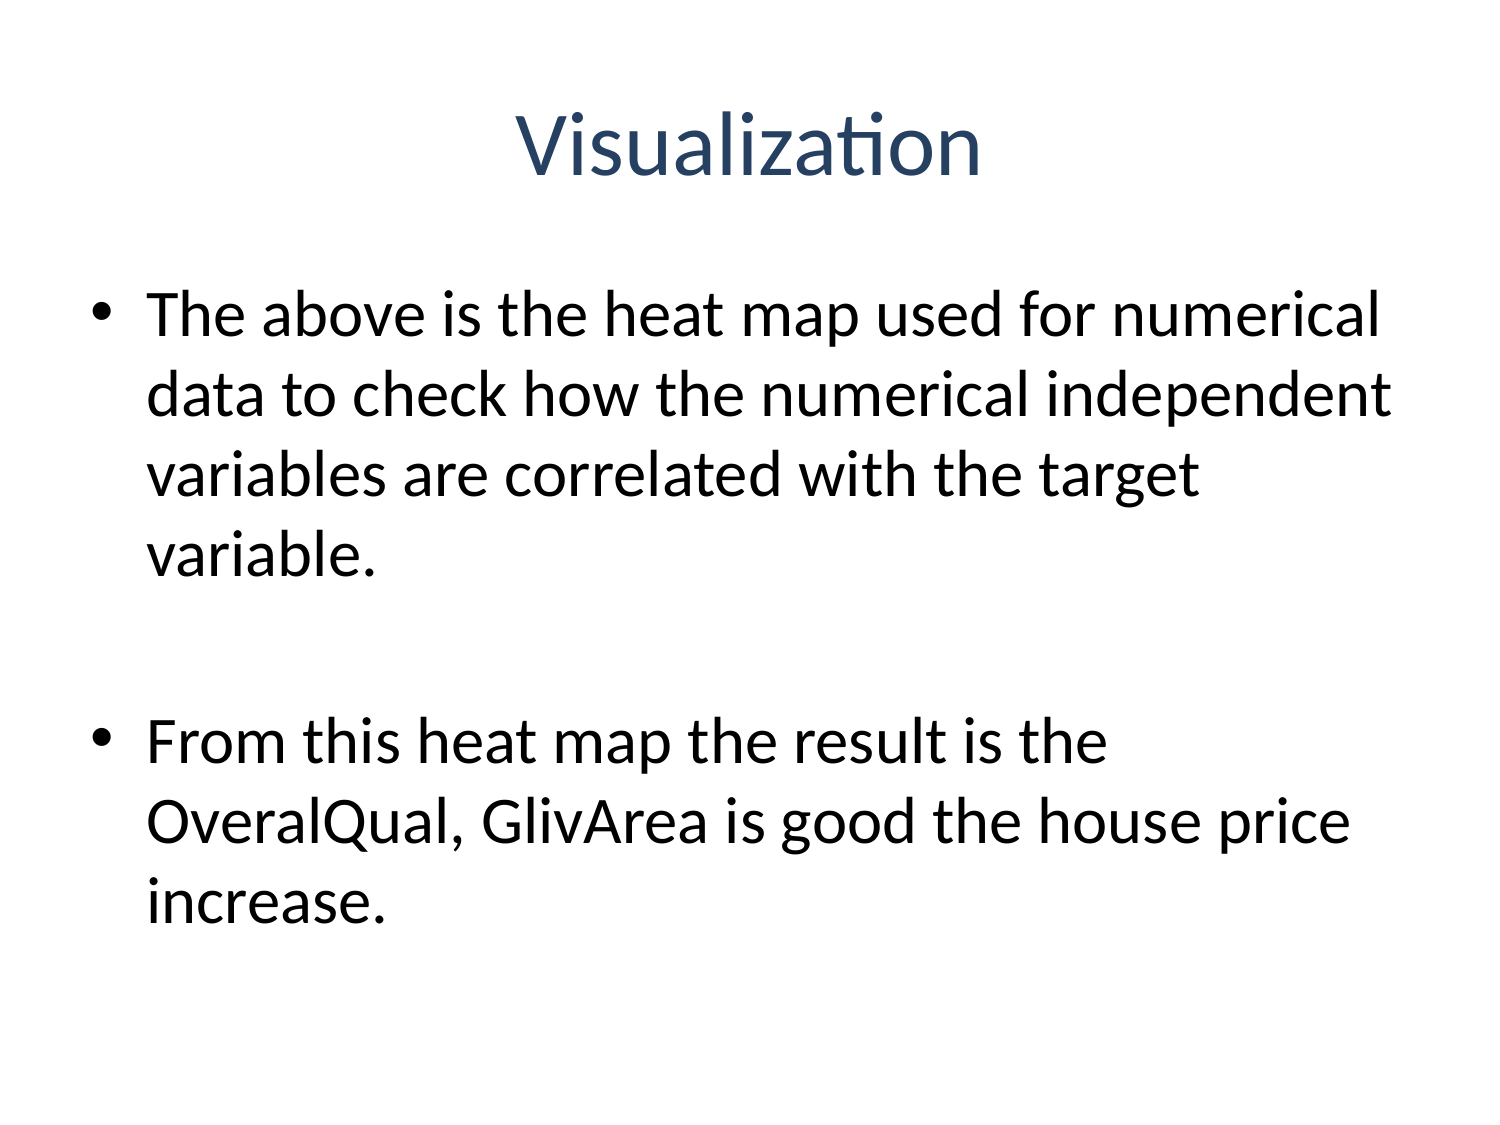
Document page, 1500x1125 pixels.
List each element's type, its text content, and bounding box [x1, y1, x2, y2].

list The above is the heat map used for numerical data to check how the numerical independent variables are correlated with the target variable. From this heat map the result is the OveralQual, GlivArea is good the house price increase. [75, 262, 1425, 1005]
title Visualization [75, 45, 1425, 233]
